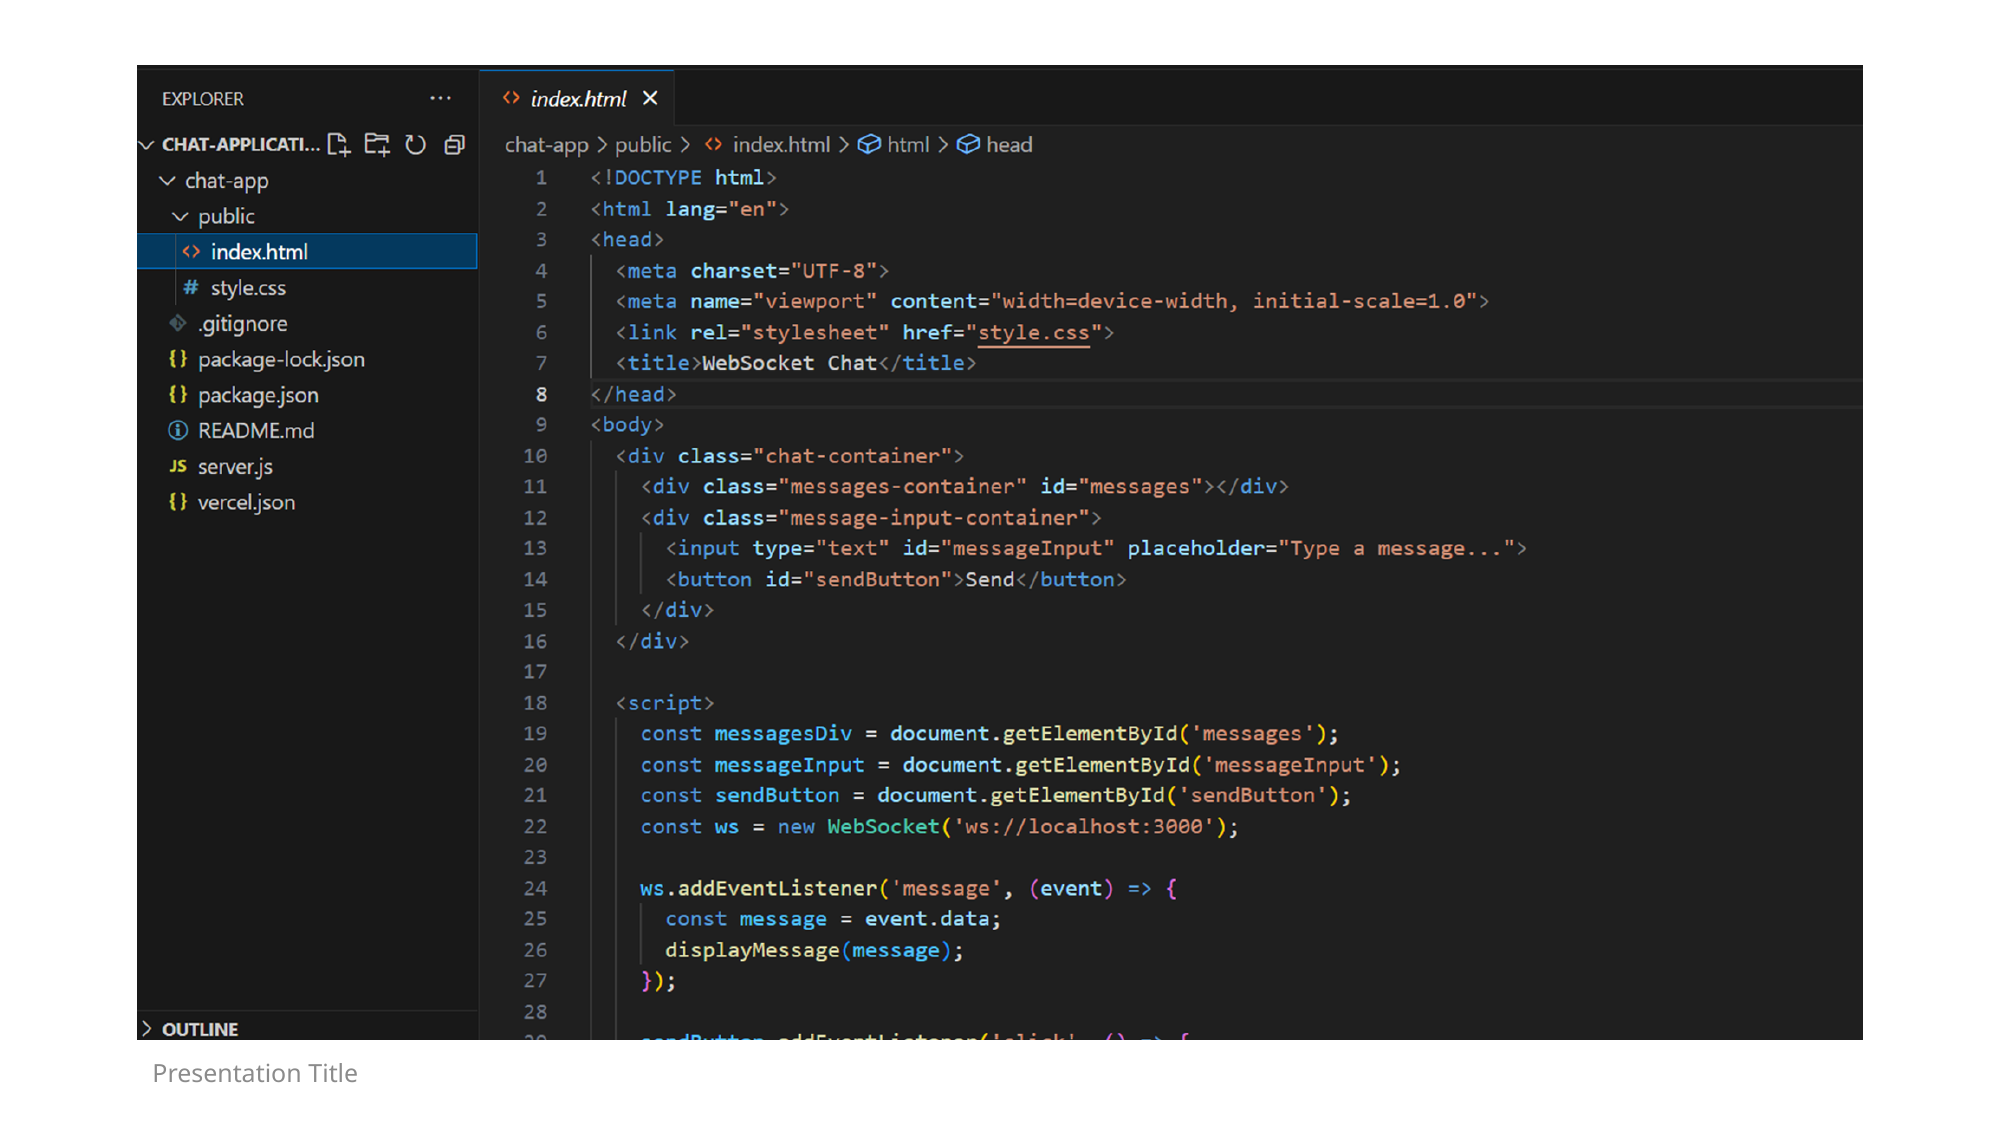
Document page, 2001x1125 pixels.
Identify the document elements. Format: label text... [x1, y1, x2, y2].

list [137, 64, 1863, 1040]
footer Presentation Title [137, 1042, 813, 1103]
